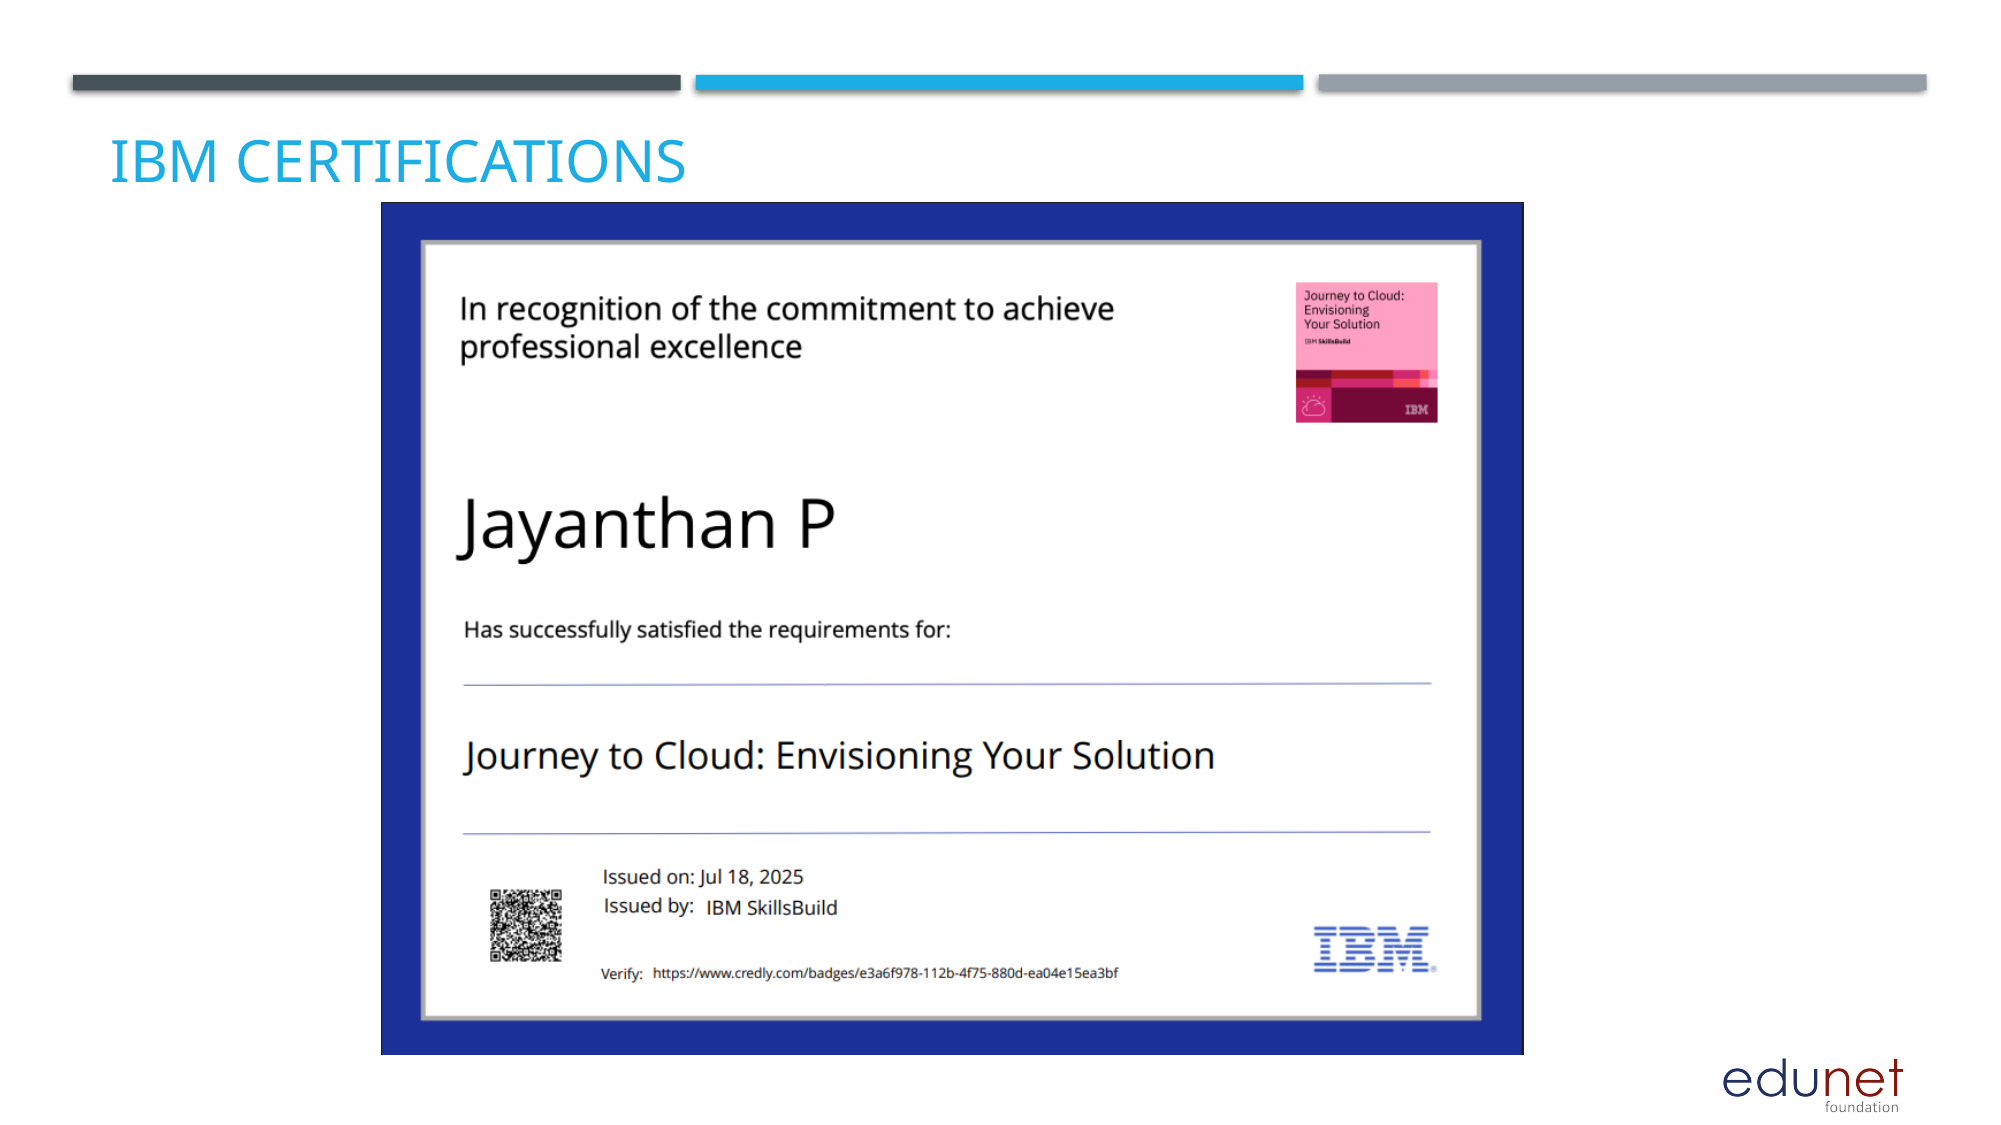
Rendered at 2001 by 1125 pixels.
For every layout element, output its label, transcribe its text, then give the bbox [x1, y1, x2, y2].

title IBM Certifications [95, 115, 1905, 203]
picture [1719, 1056, 1905, 1116]
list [381, 201, 1524, 1056]
